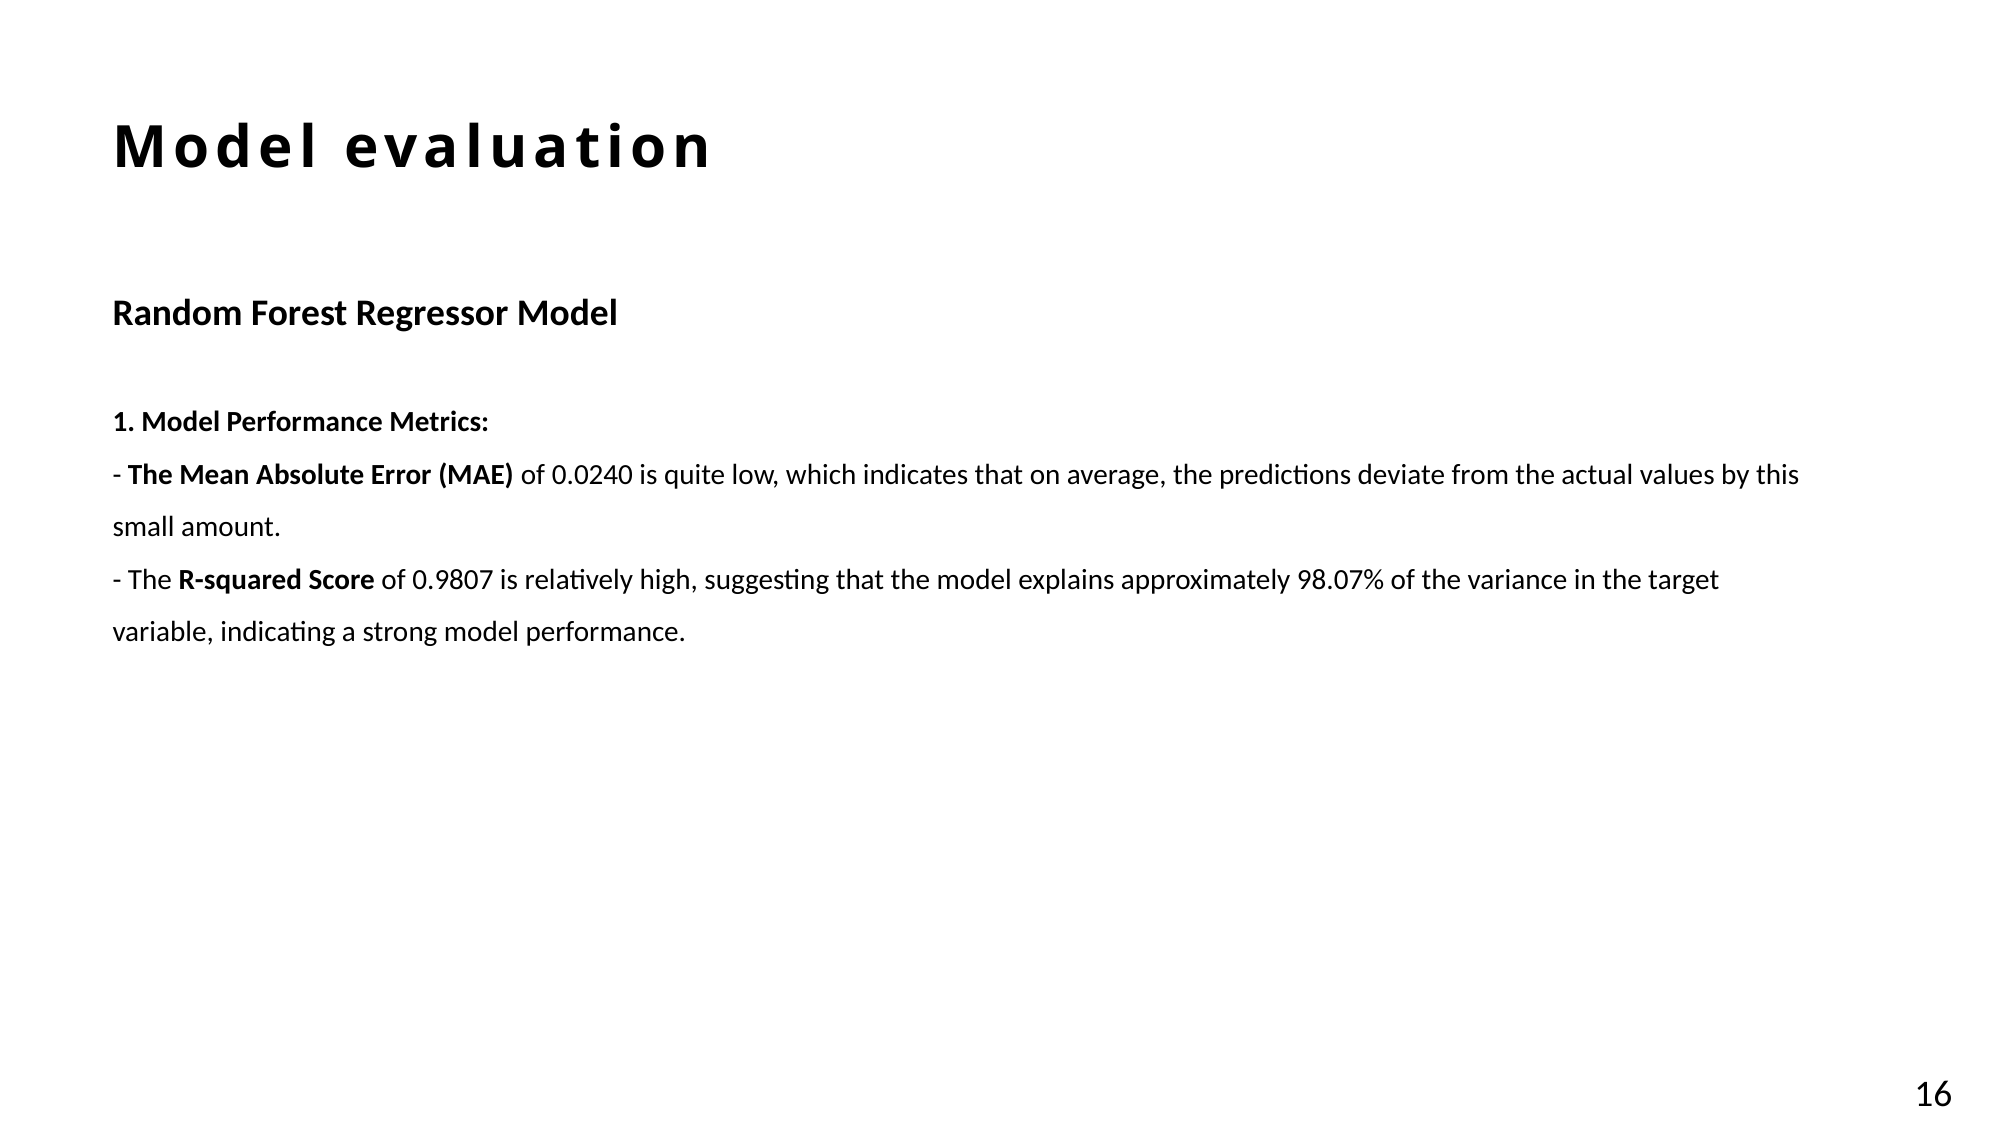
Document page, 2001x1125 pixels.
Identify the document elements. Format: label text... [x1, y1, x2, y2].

text_box Random Forest Regressor Model 1. Model Performance Metrics: - The Mean Absolute Error (MAE) of 0.0240 is quite low, which indicates that on average, the predictions deviate from the actual values by this small amount. - The R-squared Score of 0.9807 is relatively high, suggesting that the model explains approximately 98.07% of the variance in the target variable, indicating a strong model performance. [97, 257, 1816, 655]
title Model evaluation [97, 80, 1903, 216]
text_box 16 [1894, 1061, 1968, 1121]
